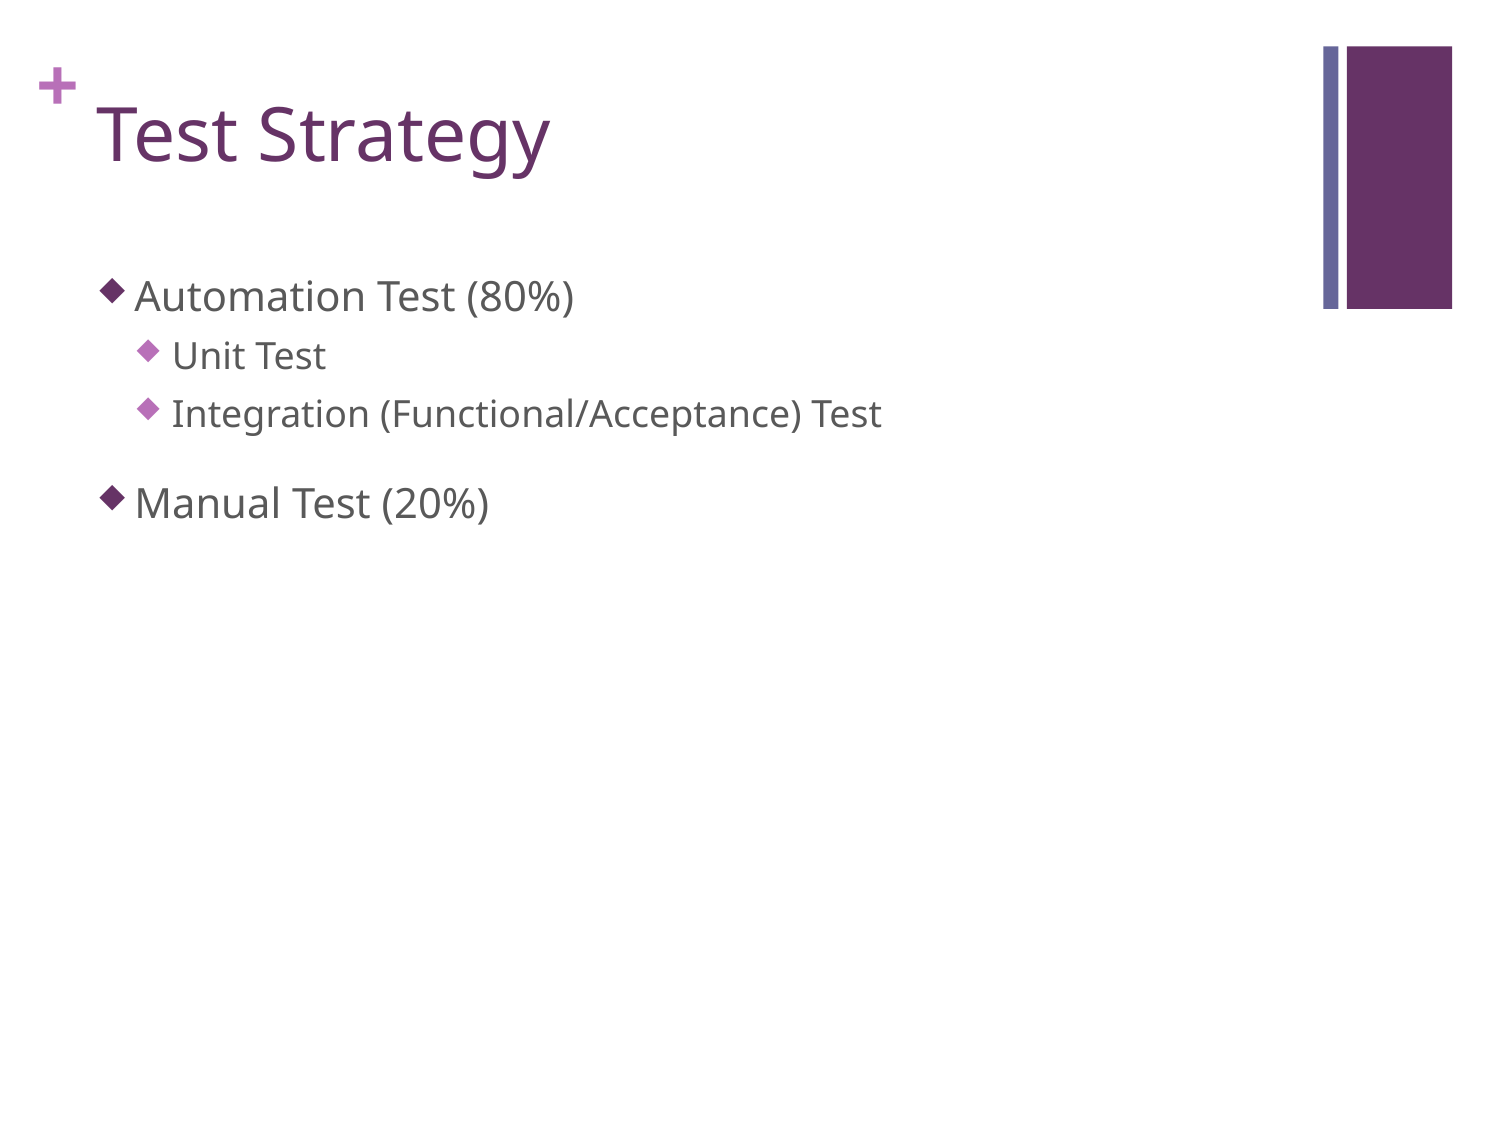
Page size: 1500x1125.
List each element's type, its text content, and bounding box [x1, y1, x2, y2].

title Test Strategy [81, 79, 1322, 262]
list Automation Test (80%) Unit Test Integration (Functional/Acceptance) Test Manual Test (20%) [81, 262, 1351, 999]
